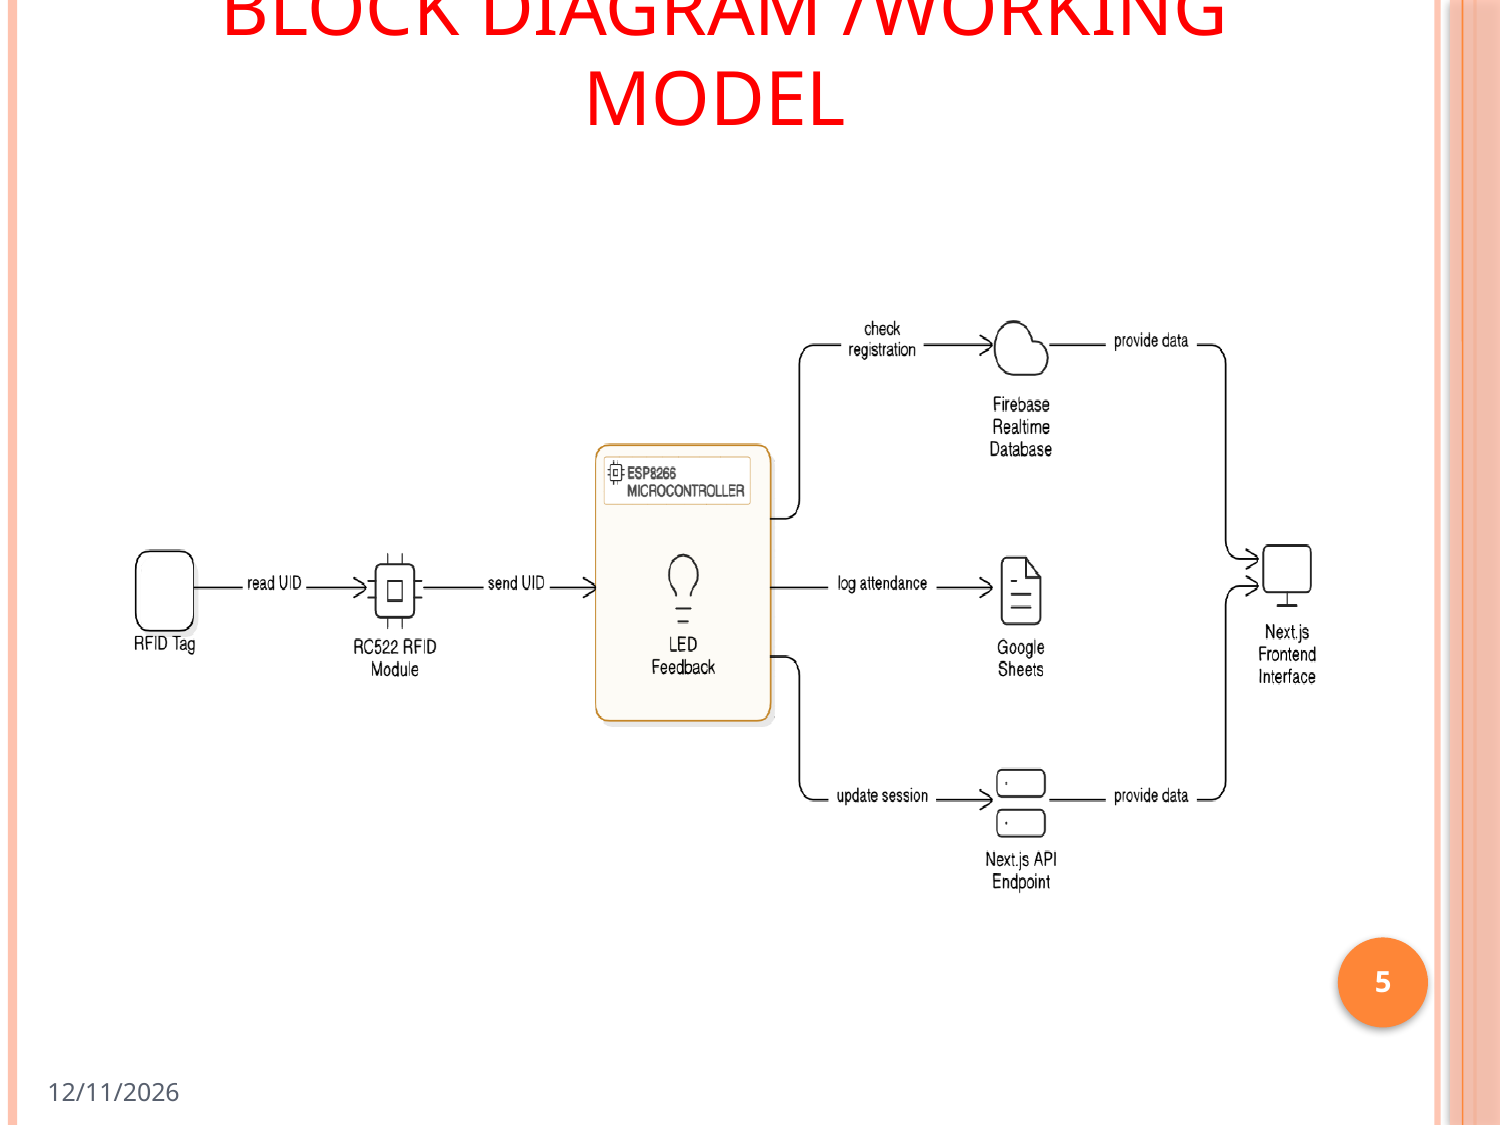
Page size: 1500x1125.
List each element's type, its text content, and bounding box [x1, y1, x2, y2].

text_box 15-4-25 [29, 1061, 195, 1125]
title Block Diagram /working model [112, 50, 1338, 238]
slide_number 5 [1333, 940, 1434, 1027]
picture [111, 271, 1362, 942]
